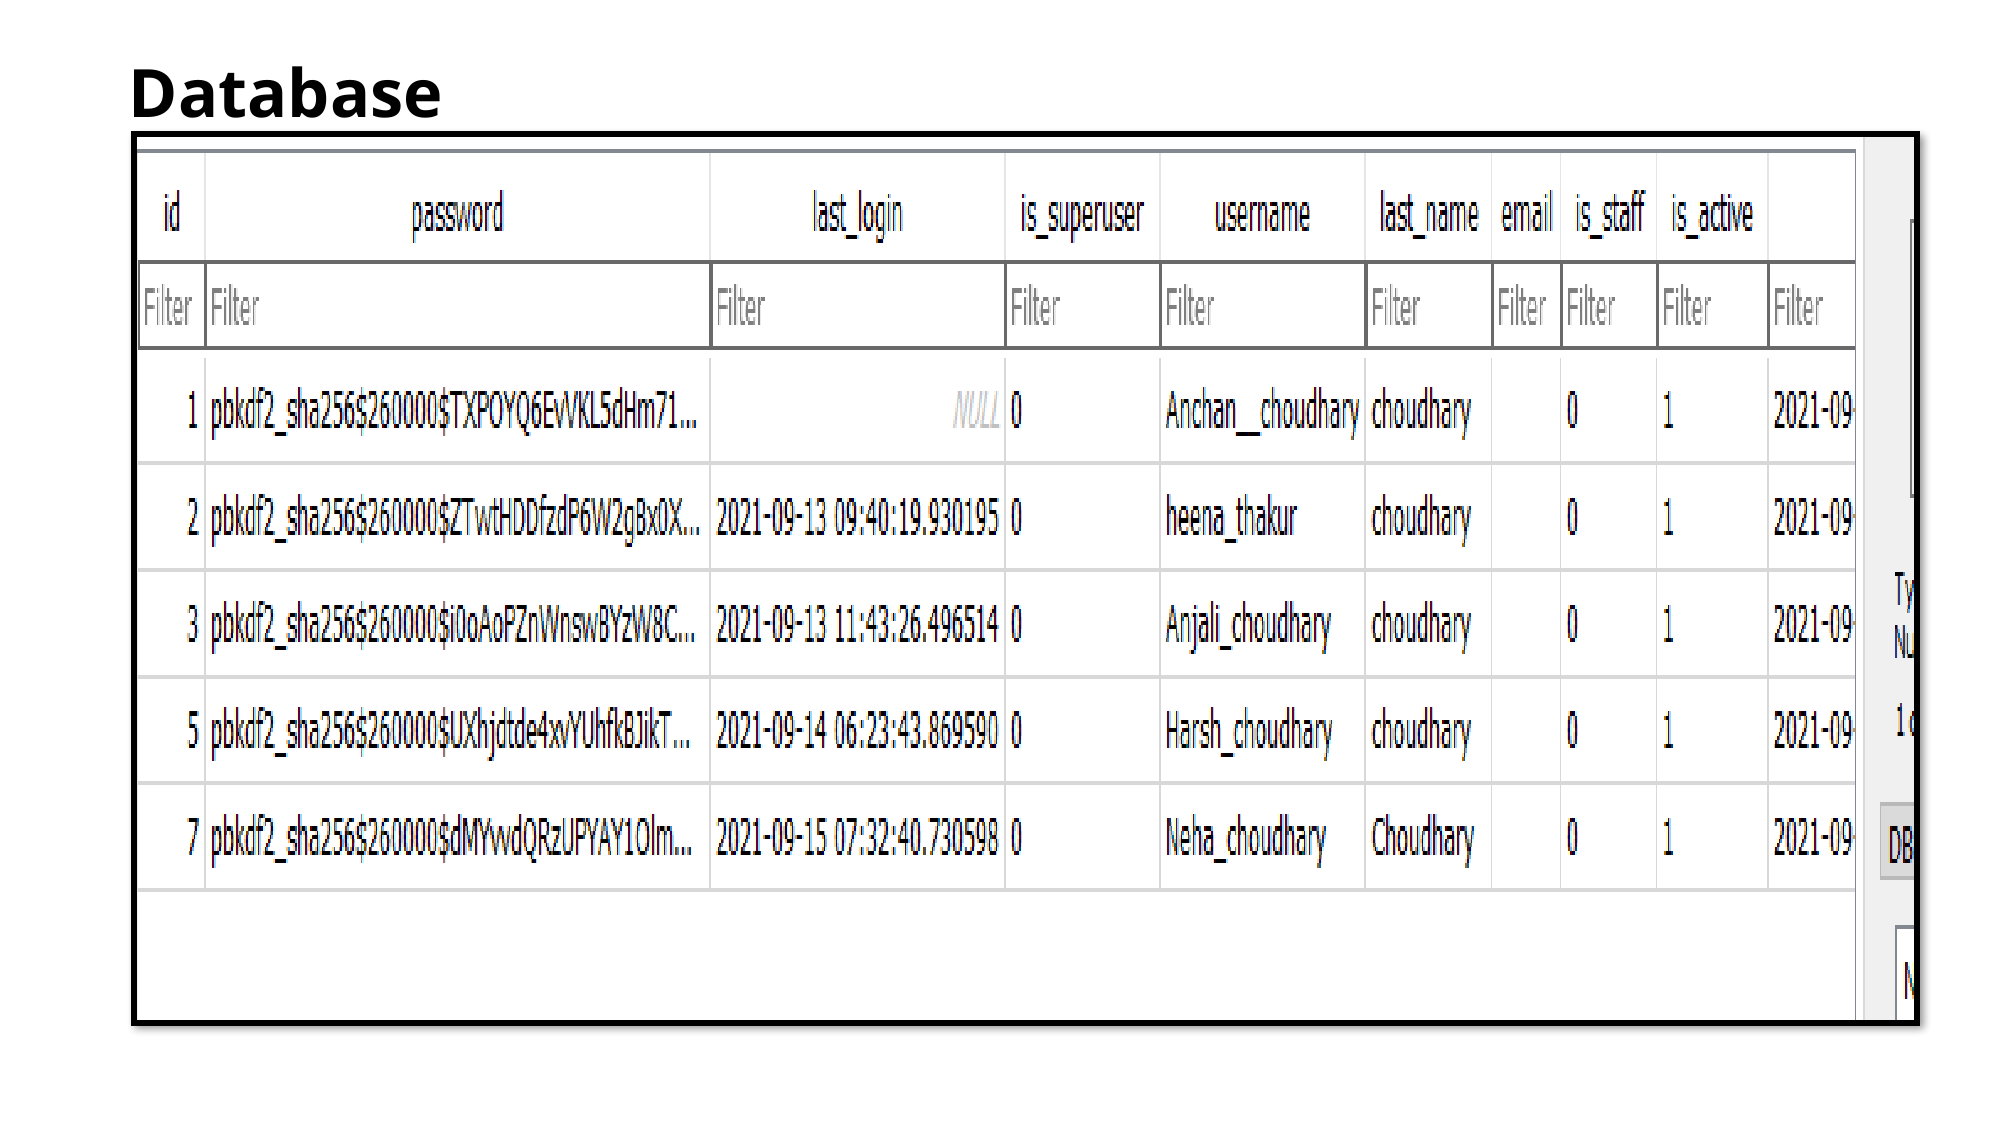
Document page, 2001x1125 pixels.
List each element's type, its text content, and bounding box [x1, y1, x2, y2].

title Database [113, 59, 1839, 133]
picture [137, 137, 1914, 1020]
